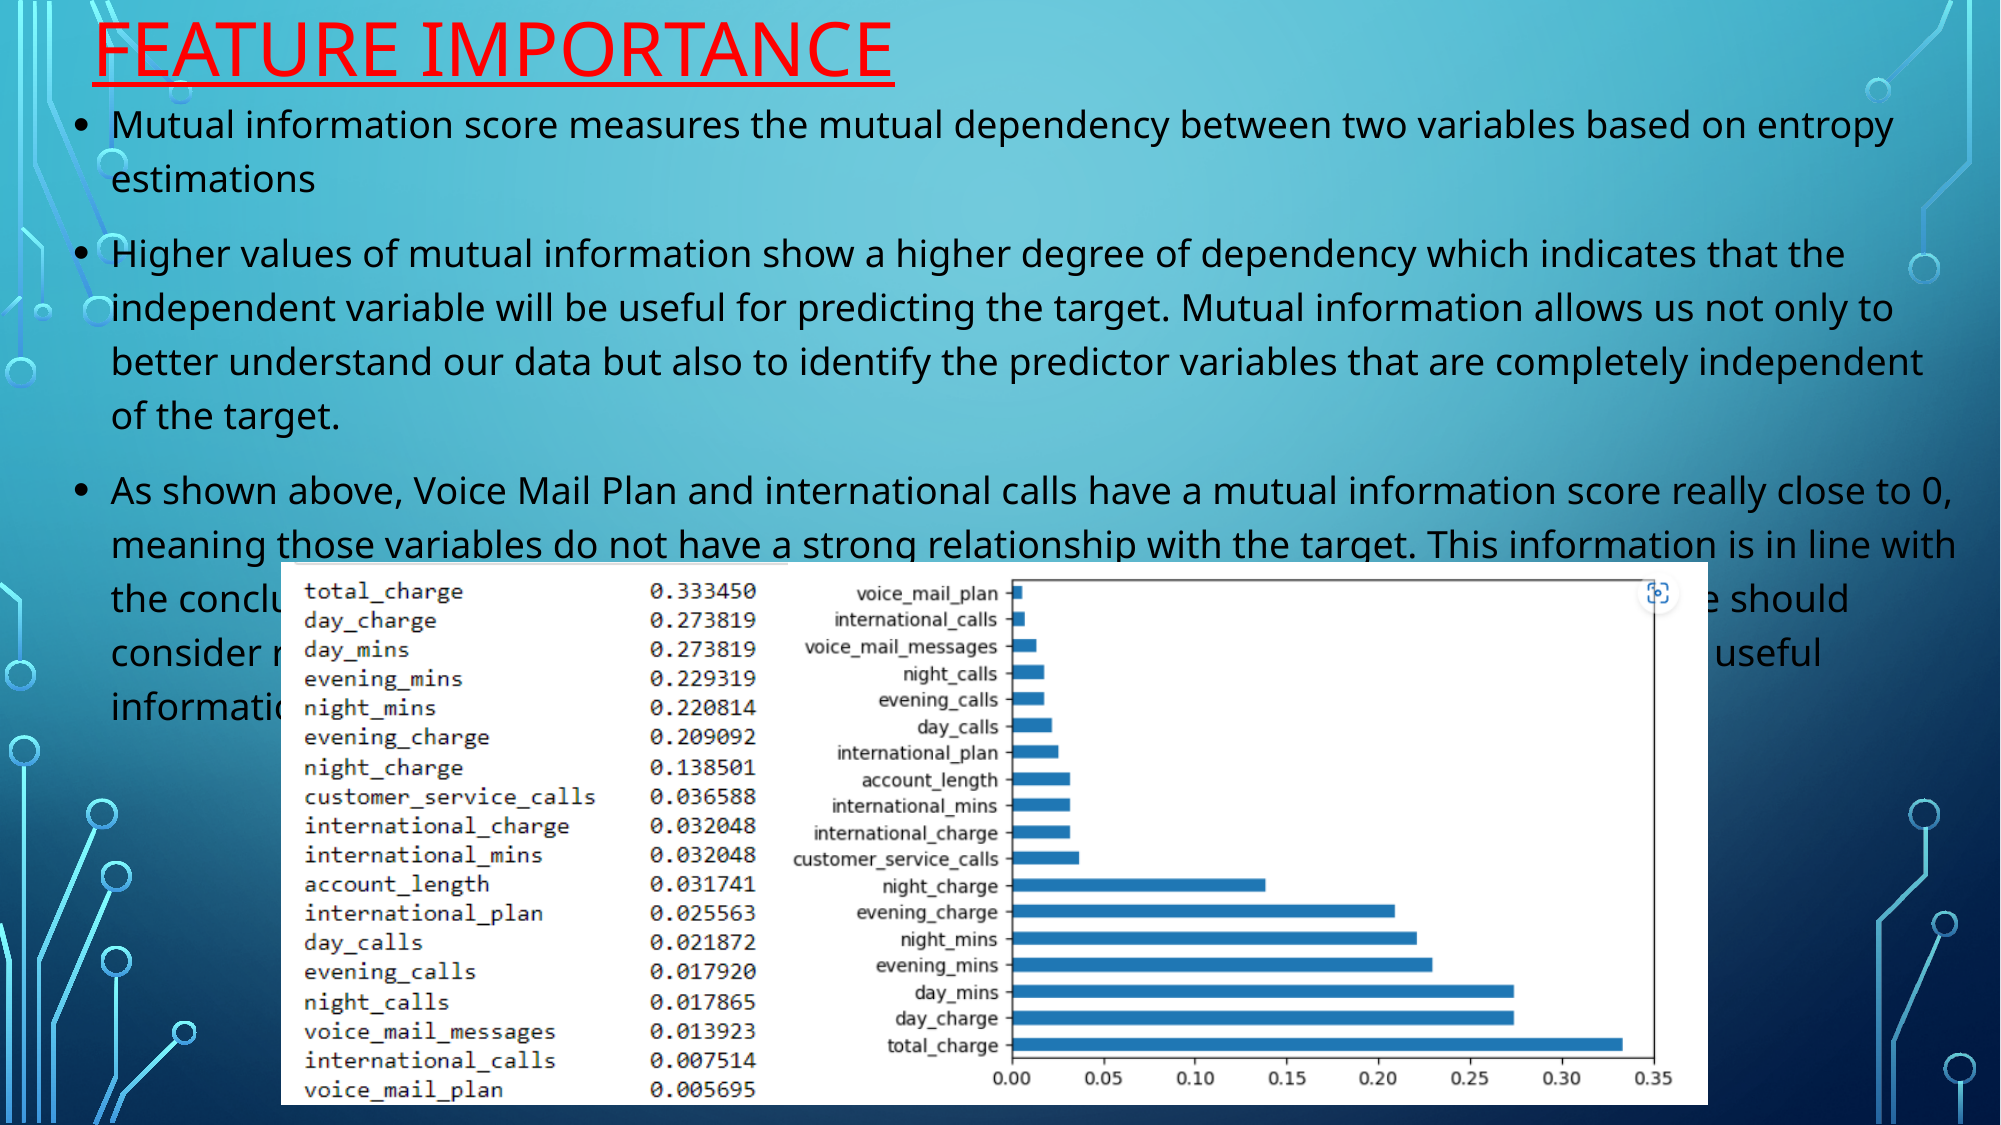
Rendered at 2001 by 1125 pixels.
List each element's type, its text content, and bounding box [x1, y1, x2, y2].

picture [281, 562, 1708, 1106]
list Mutual information score measures the mutual dependency between two variables based on entropy estimations Higher values of mutual information show a higher degree of dependency which indicates that the independent variable will be useful for predicting the target. Mutual information allows us not only to better understand our data but also to identify the predictor variables that are completely independent of the target. As shown above, Voice Mail Plan and international calls have a mutual information score really close to 0, meaning those variables do not have a strong relationship with the target. This information is in line with the conclusions we have previously drawn by visualizing the data. In the following steps, we should consider removing those variables from the data set before training as they do not provide useful information for predicting the outcome. [58, 85, 1981, 767]
title Feature IMportance [77, 0, 1813, 85]
